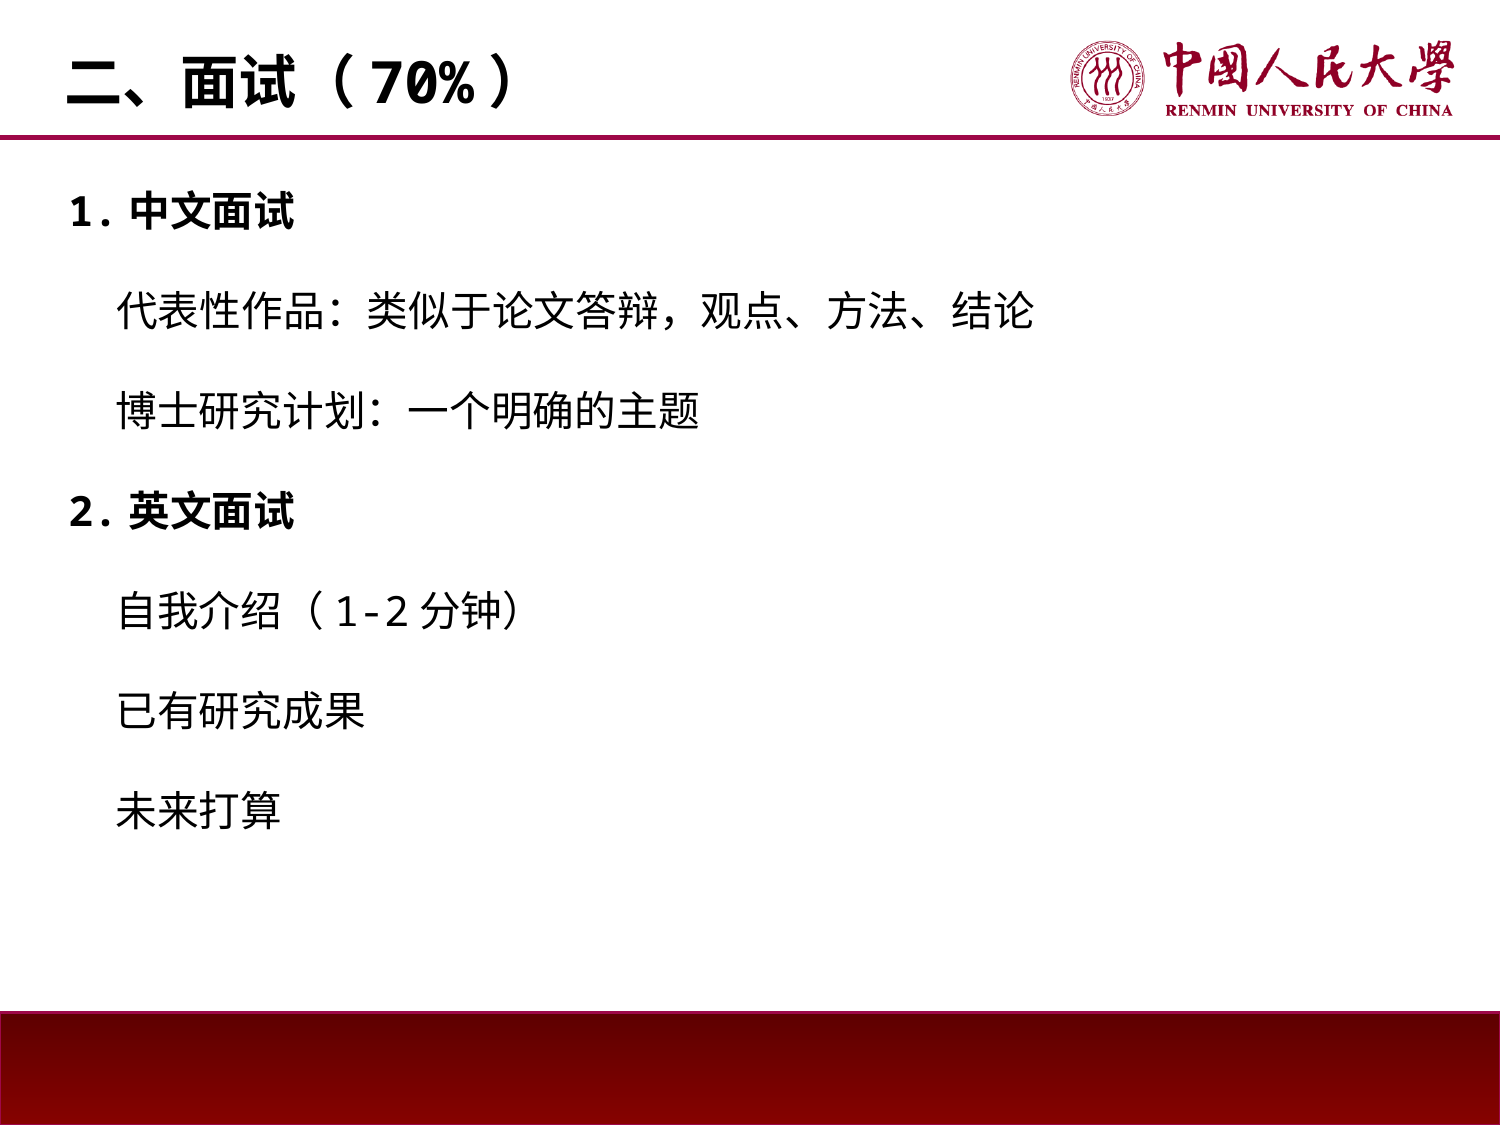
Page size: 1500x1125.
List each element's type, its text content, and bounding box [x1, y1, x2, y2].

text_box 1.中文面试 代表性作品：类似于论文答辩，观点、方法、结论 博士研究计划：一个明确的主题 2.英文面试 自我介绍（1-2分钟） 已有研究成果 未来打算 [53, 177, 1447, 1043]
text_box 二、面试（70%） [49, 37, 838, 123]
picture [1069, 31, 1459, 125]
